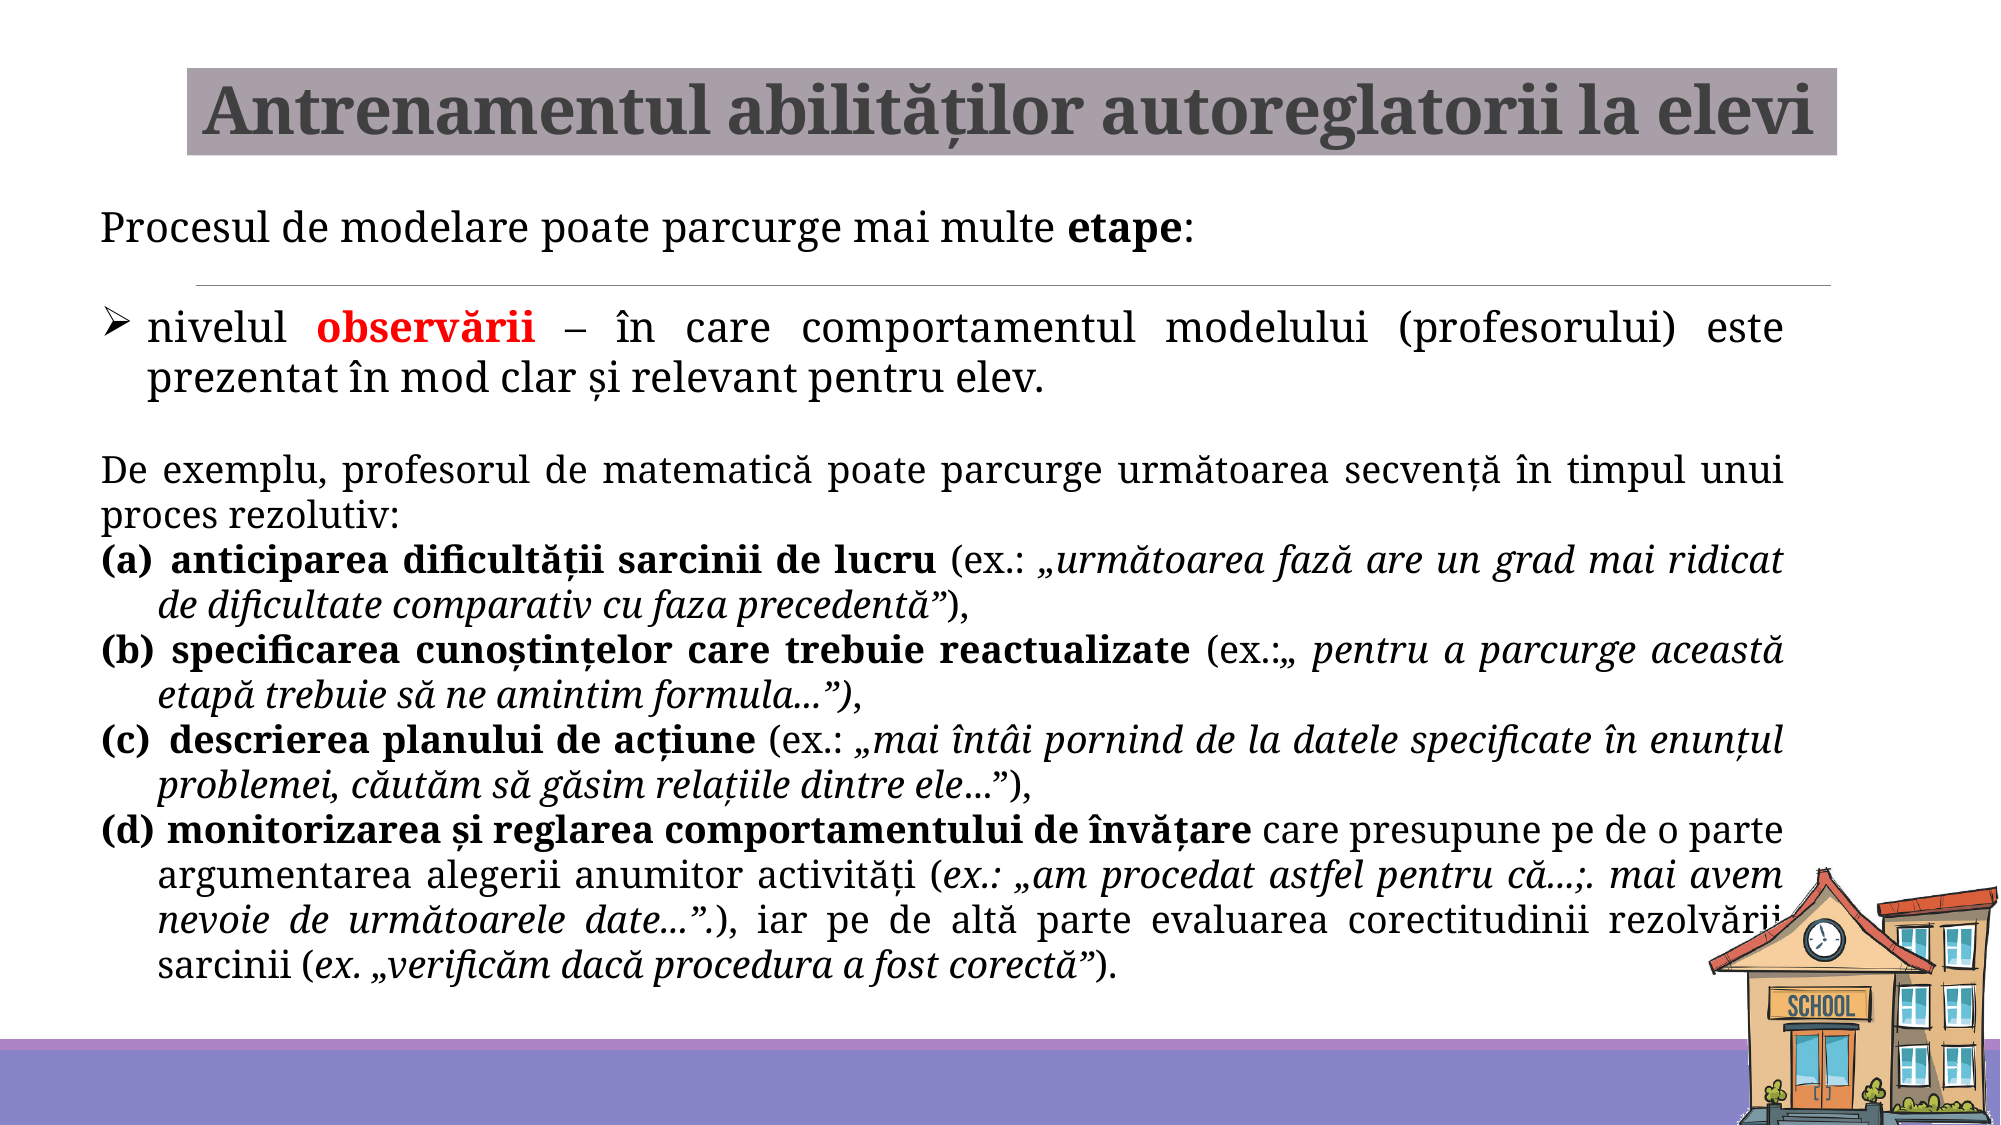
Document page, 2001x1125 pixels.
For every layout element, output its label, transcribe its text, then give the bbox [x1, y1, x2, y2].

title Antrenamentul abilităţilor autoreglatorii la elevi [187, 68, 1838, 156]
picture [1652, 849, 2000, 1125]
text_box Procesul de modelare poate parcurge mai multe etape: nivelul observării – în care comportamentul modelului (profesorului) este prezentat în mod clar şi relevant pentru elev. De exemplu, profesorul de matematică poate parcurge următoarea secvenţă în timpul unui proces rezolutiv: anticiparea dificultăţii sarcinii de lucru (ex.: „următoarea fază are un grad mai ridicat de dificultate comparativ cu faza precedentă”), specificarea cunoştinţelor care trebuie reactualizate (ex.:„ pentru a parcurge această etapă trebuie să ne amintim formula...”), descrierea planului de acţiune (ex.: „mai întâi pornind de la datele specificate în enunţul problemei, căutăm să găsim relaţiile dintre ele...”), monitorizarea şi reglarea comportamentului de învăţare care presupune pe de o parte argumentarea alegerii anumitor activităţi (ex.: „am procedat astfel pentru că...;. mai avem nevoie de următoarele date...”.), iar pe de altă parte evaluarea corectitudinii rezolvării sarcinii (ex. „verificăm dacă procedura a fost corectă”). [85, 193, 1800, 994]
